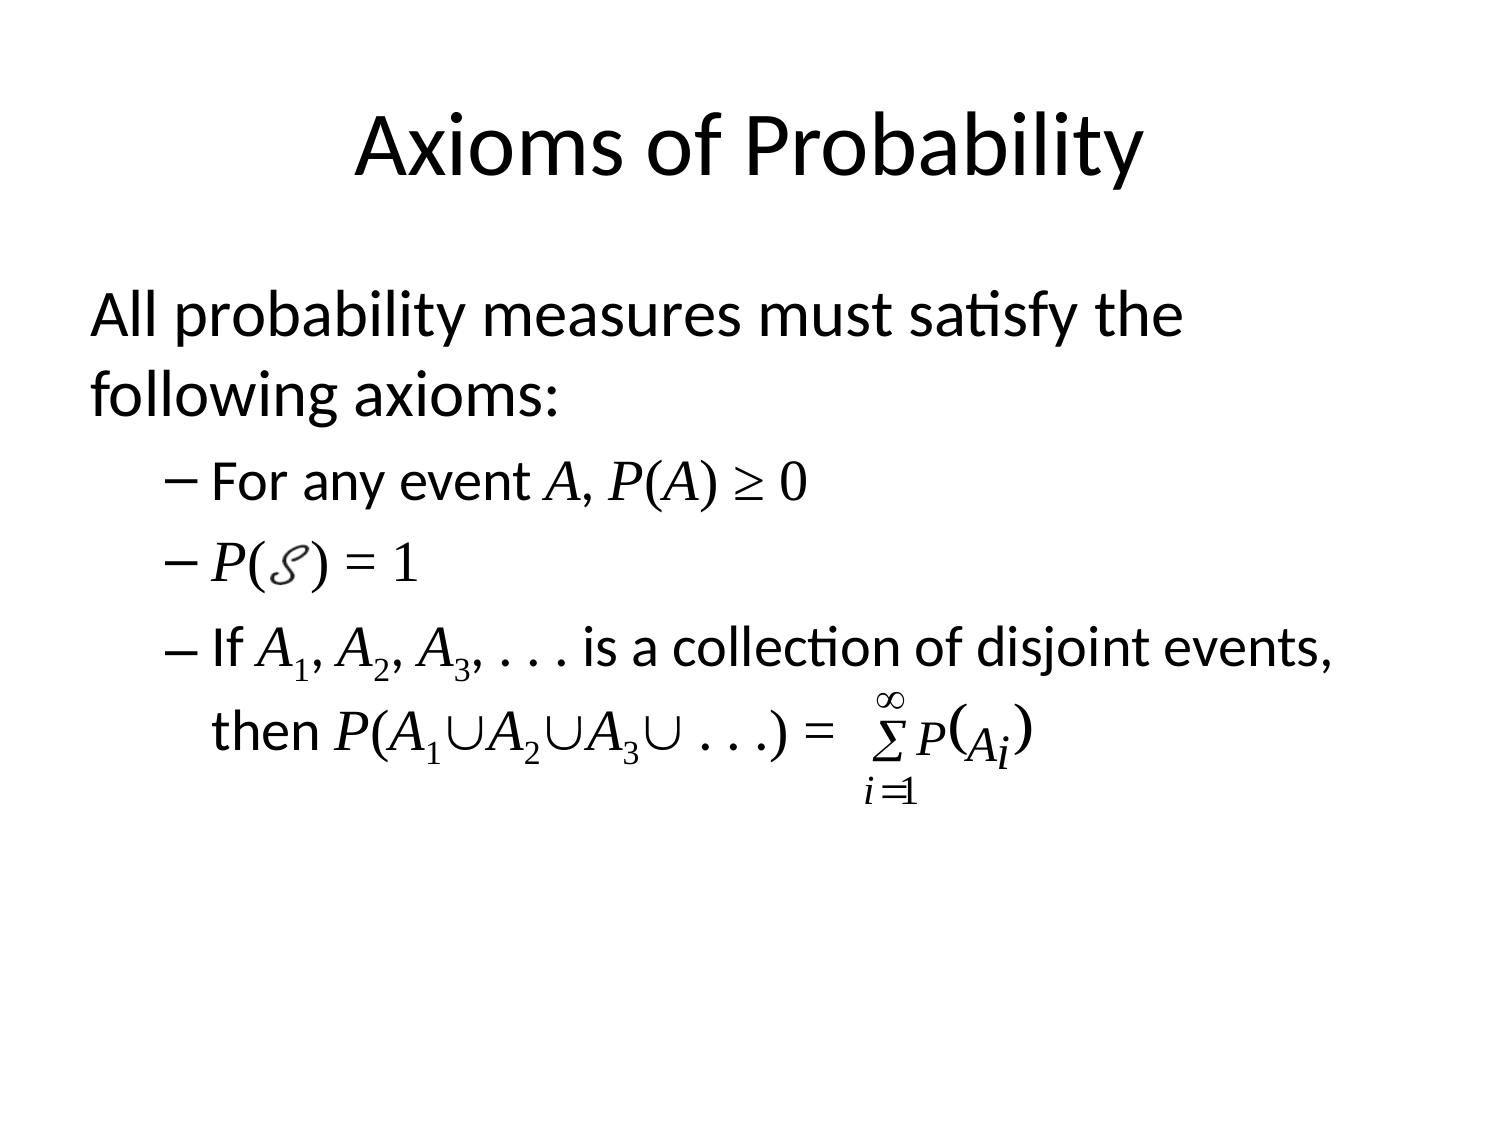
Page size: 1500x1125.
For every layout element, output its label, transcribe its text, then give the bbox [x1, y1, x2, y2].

picture [264, 530, 311, 594]
title Axioms of Probability [75, 45, 1425, 233]
list All probability measures must satisfy the following axioms: For any event A, P(A) ≥ 0 P( ) = 1 If A1, A2, A3, . . . is a collection of disjoint events, then P(A1A2A3 . . .) = [75, 262, 1425, 1005]
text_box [856, 667, 1035, 818]
